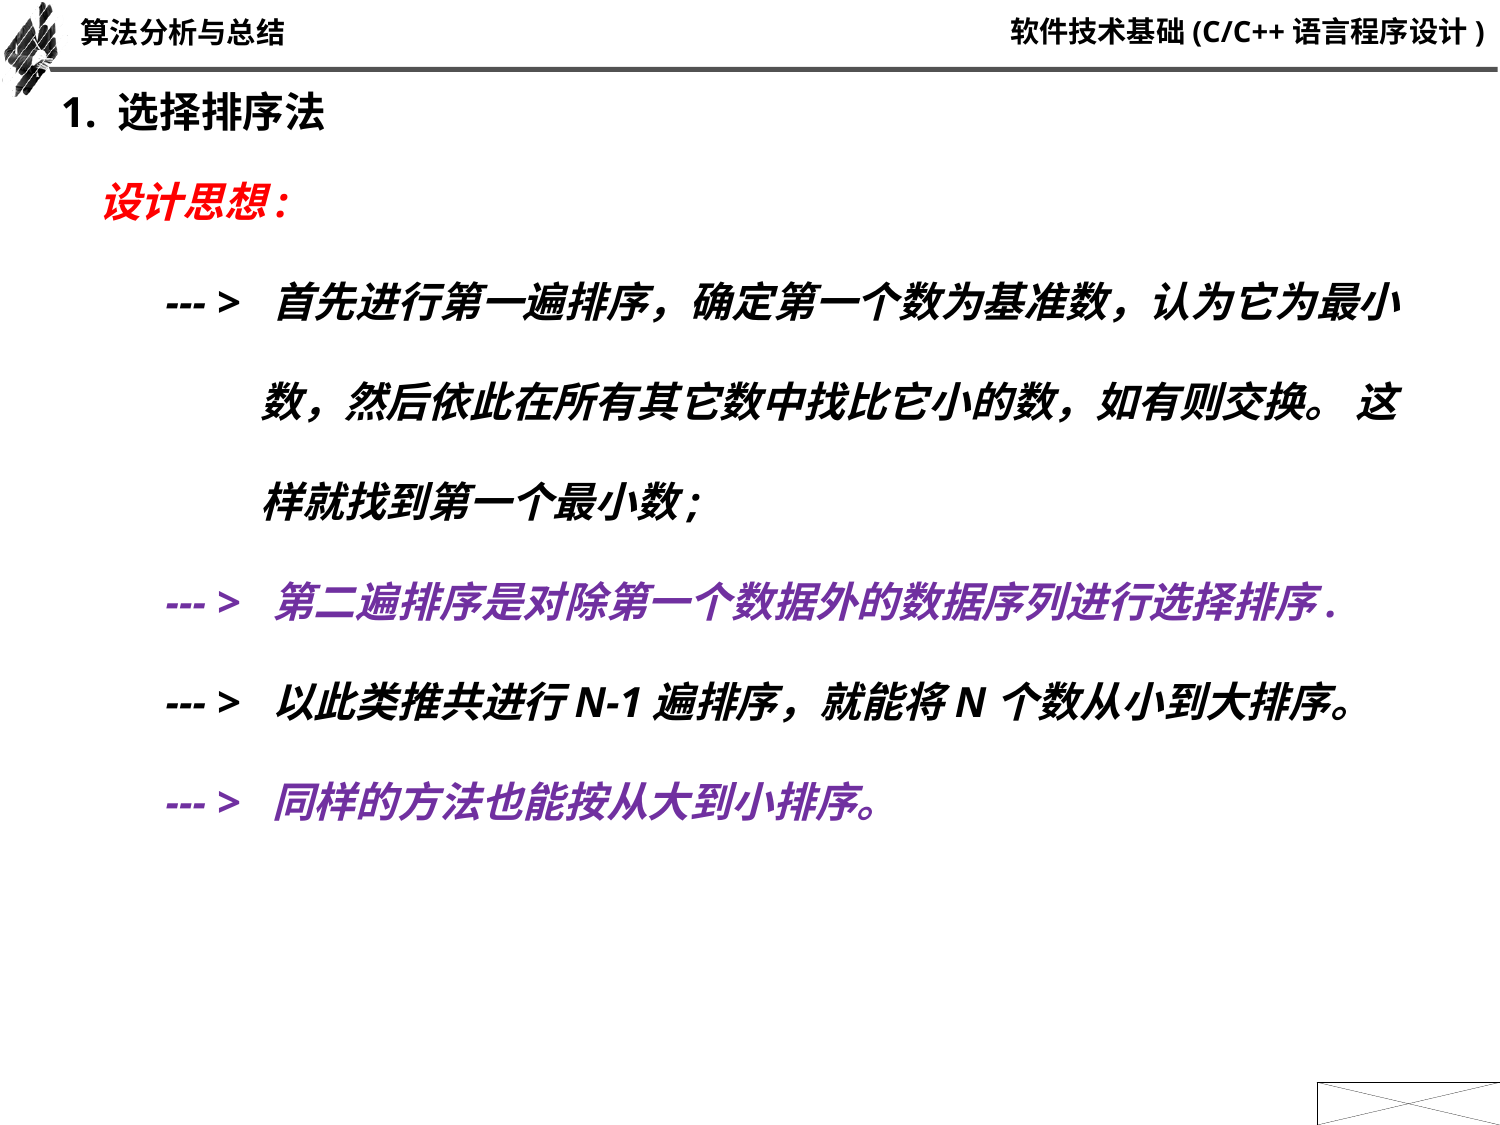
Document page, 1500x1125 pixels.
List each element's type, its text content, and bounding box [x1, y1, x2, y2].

picture [0, 2, 68, 97]
text_box 1. 选择排序法 [46, 78, 785, 143]
text_box 设计思想: --- > 首先进行第一遍排序，确定第一个数为基准数，认为它为最小 数，然后依此在所有其它数中找比它小的数，如有则交换。 这 样就找到第一个最小数; --- > 第二遍排序是对除第一个数据外的数据序列进行选择排序. --- > 以此类推共进行N-1遍排序，就能将N个数从小到大排序。 --- > 同样的方法也能按从大到小排序。 [64, 143, 1483, 896]
text_box 算法分析与总结 [65, 7, 301, 57]
